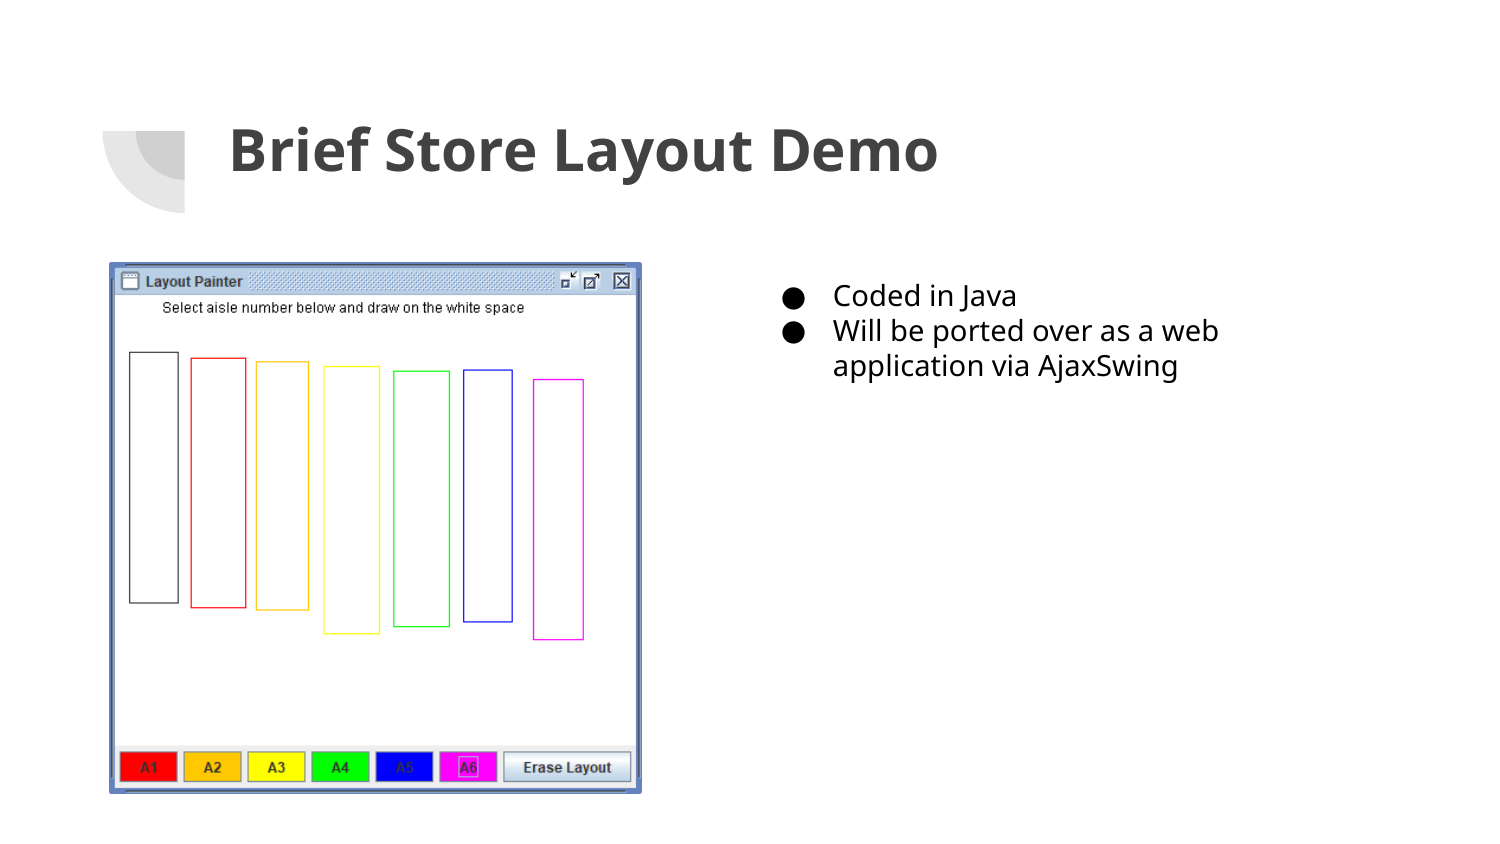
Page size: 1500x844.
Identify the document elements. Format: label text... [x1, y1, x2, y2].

picture [109, 261, 642, 794]
text_box Coded in Java Will be ported over as a web application via AjaxSwing [742, 262, 1368, 797]
title Brief Store Layout Demo [213, 98, 1368, 263]
